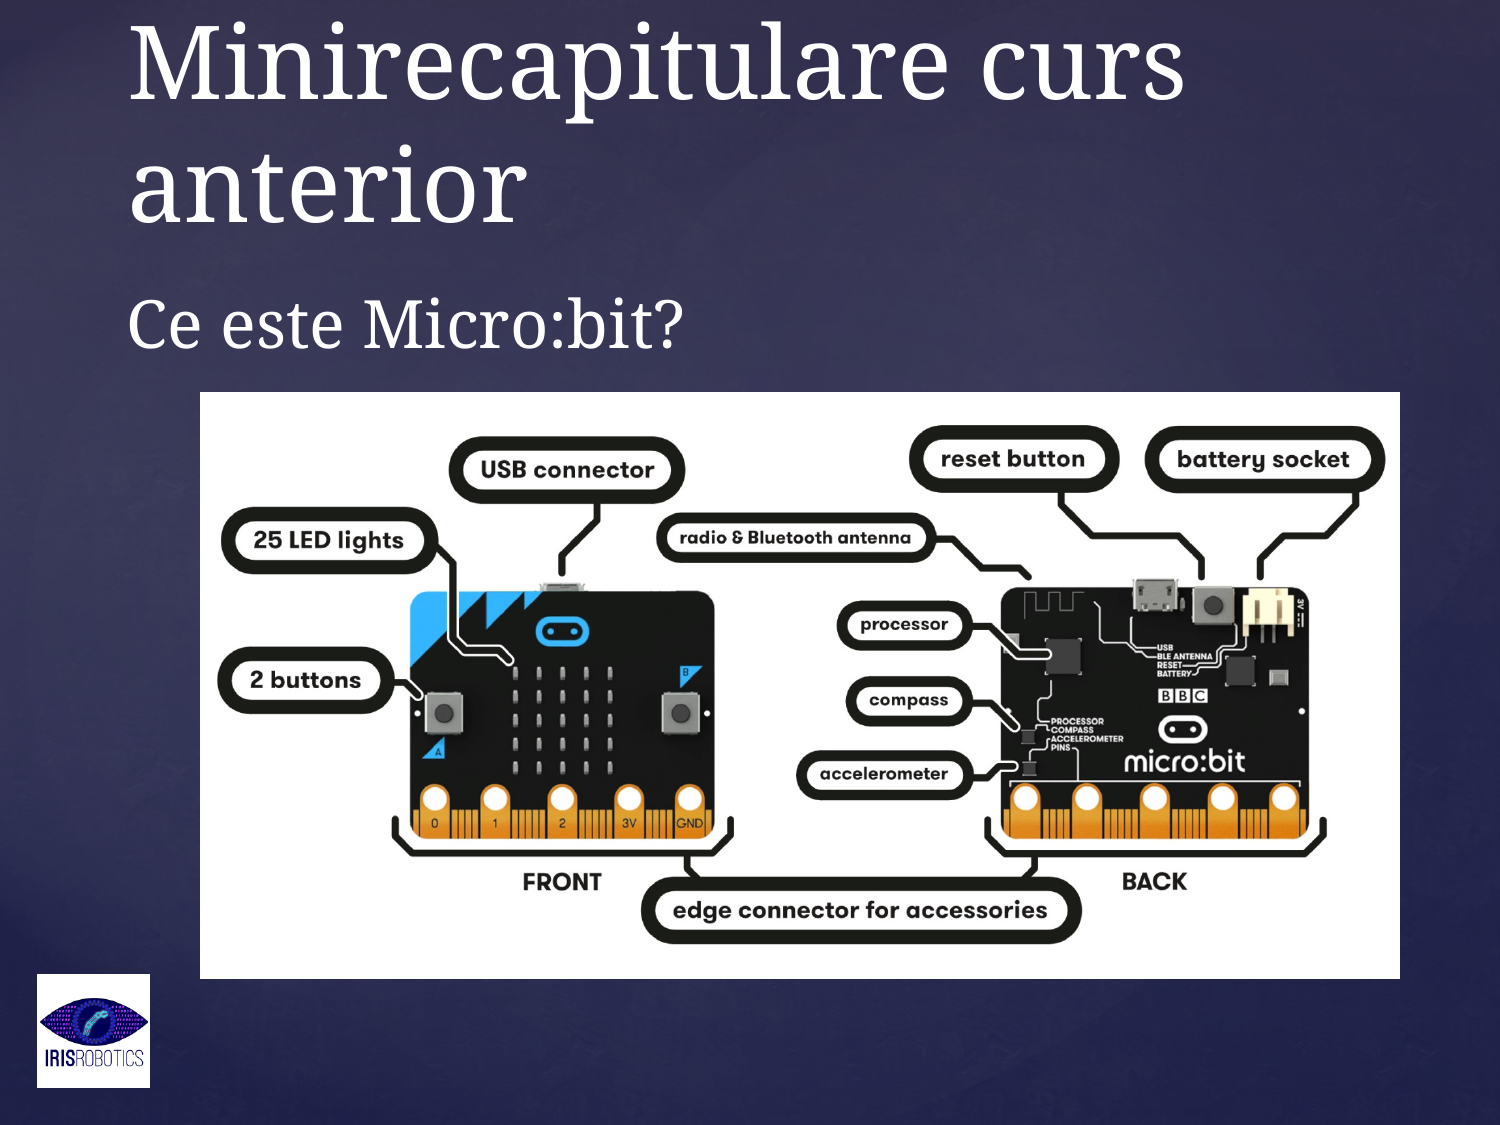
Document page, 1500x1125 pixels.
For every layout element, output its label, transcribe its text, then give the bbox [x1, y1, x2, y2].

title Minirecapitulare curs anterior [112, 99, 1350, 250]
picture [199, 392, 1401, 980]
picture [36, 974, 151, 1088]
text_box Ce este Micro:bit? [111, 274, 701, 370]
list [50, 249, 1025, 588]
